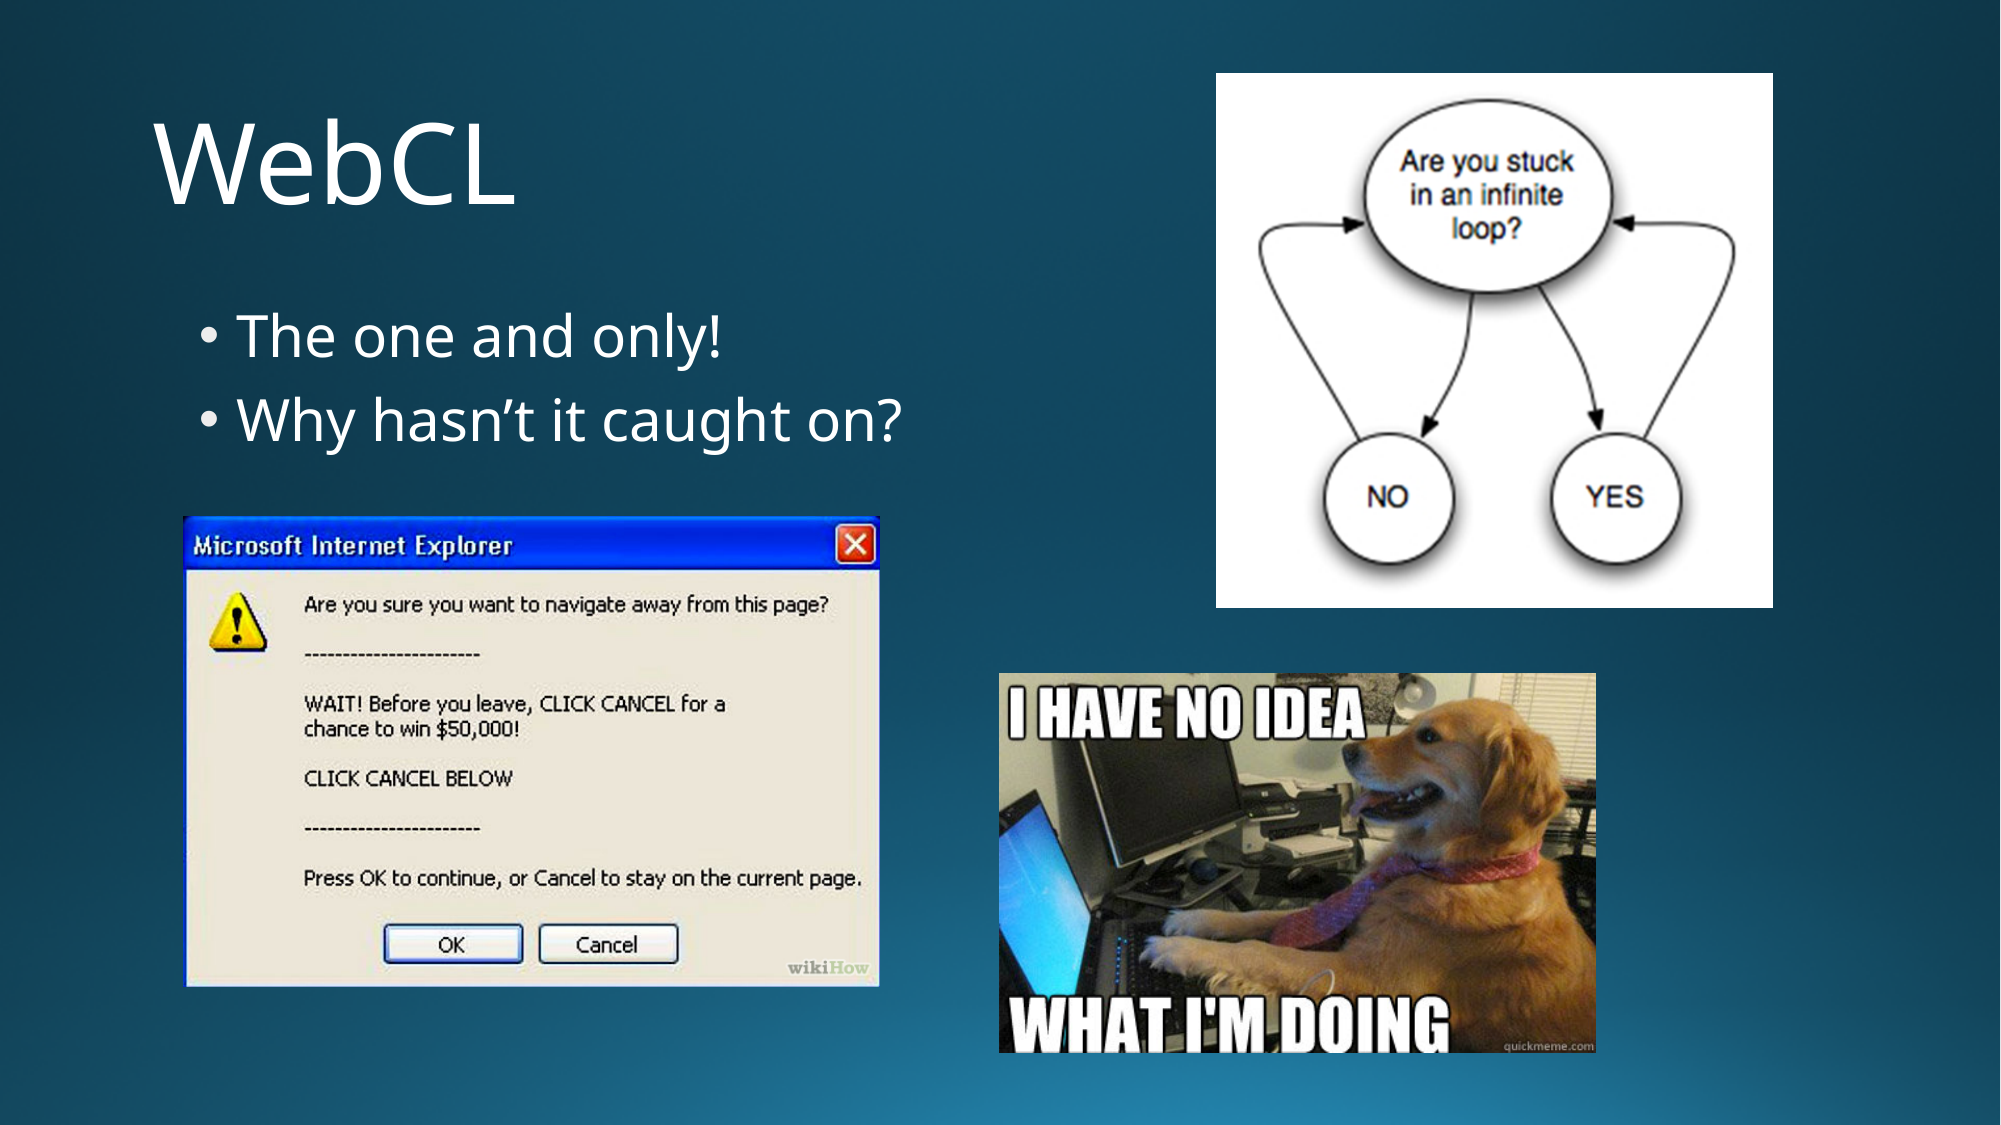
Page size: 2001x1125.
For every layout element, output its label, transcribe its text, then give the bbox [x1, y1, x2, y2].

title WebCL [137, 59, 1863, 278]
list The one and only! Why hasn’t it caught on? [183, 299, 1863, 1014]
picture [0, 0, 2001, 1125]
